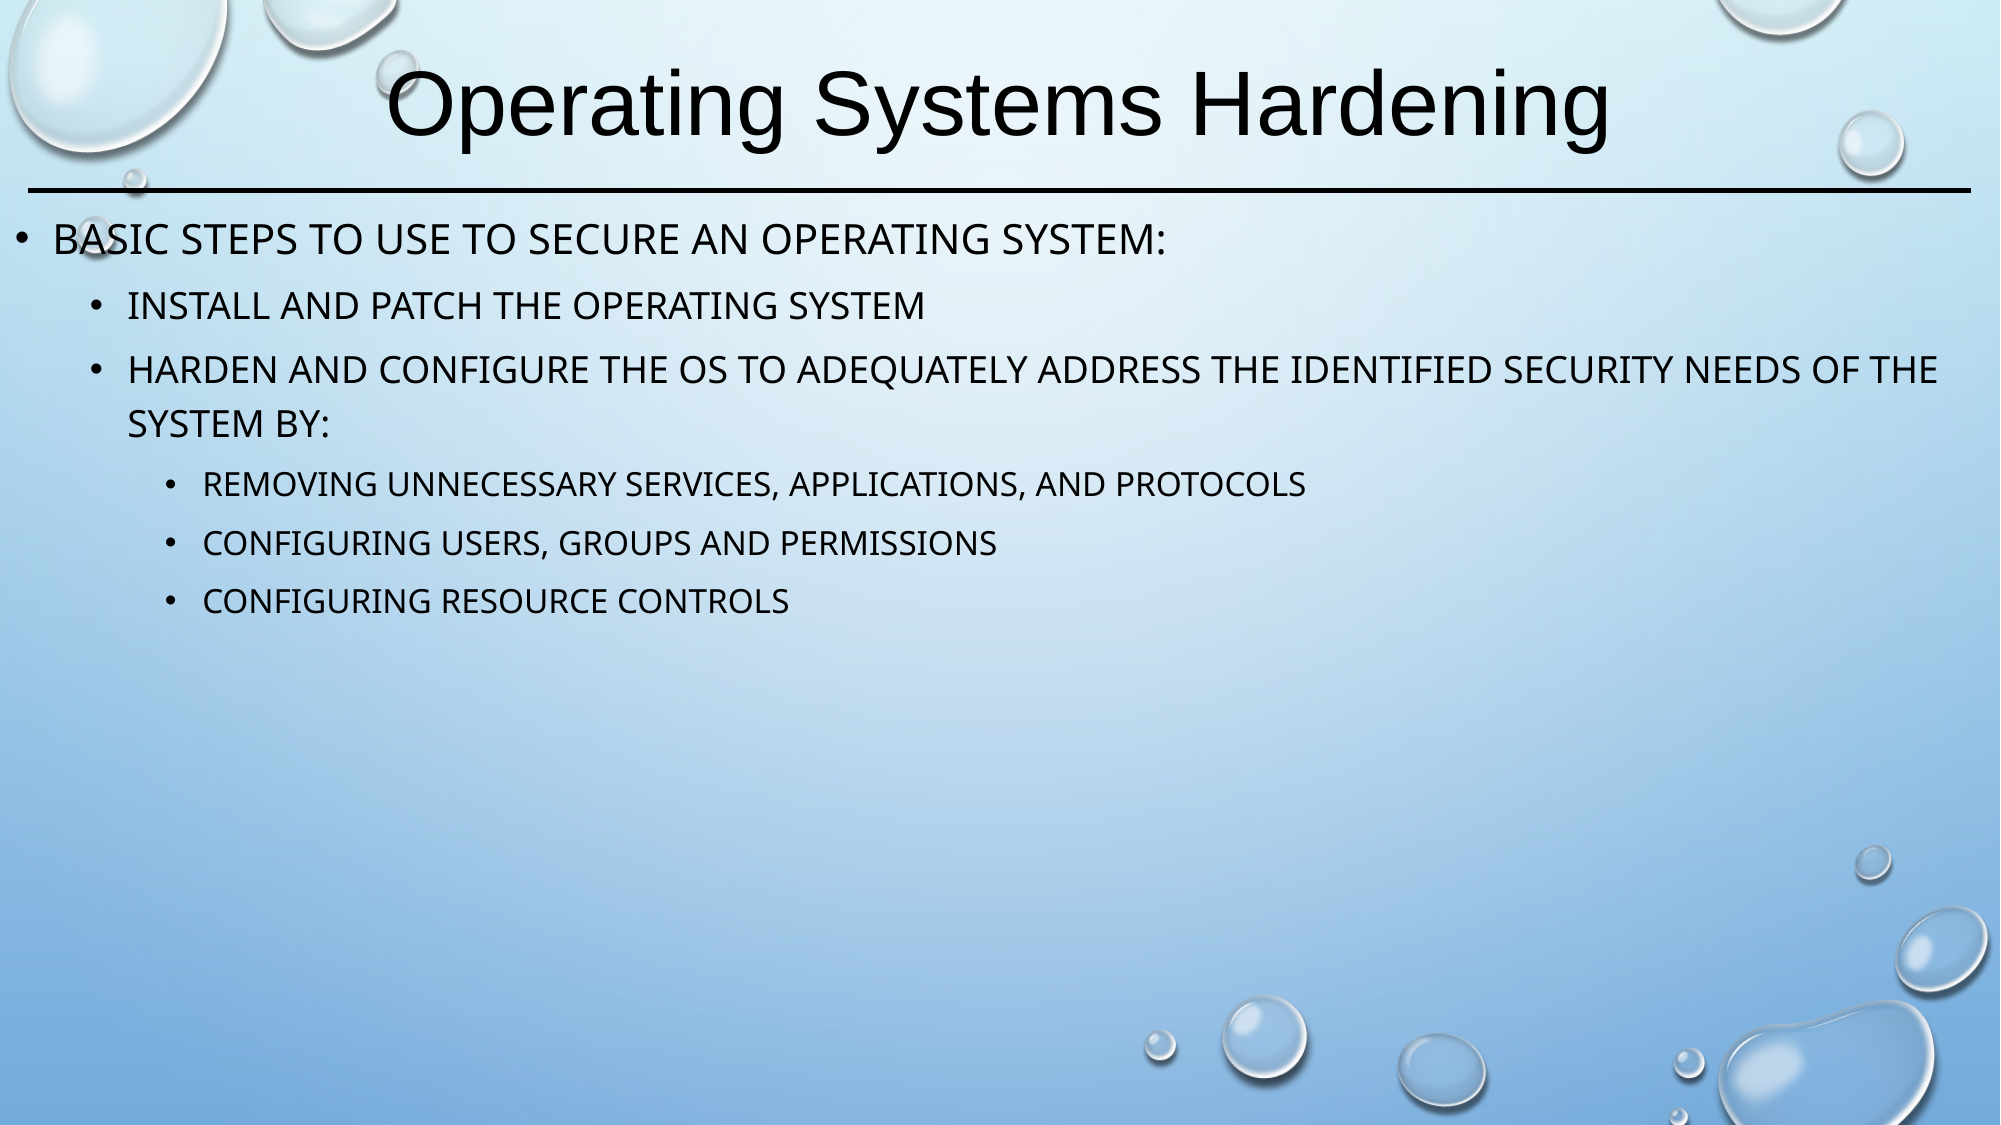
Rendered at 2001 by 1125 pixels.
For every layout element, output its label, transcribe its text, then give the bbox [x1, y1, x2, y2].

list Basic steps to use to secure an operating system: Install and patch the operating system Harden and configure the OS to adequately address the identified security needs of the system by: removing unnecessary services, applications, and protocols configuring users, groups and permissions configuring resource controls [0, 195, 2000, 1125]
picture [0, 0, 2000, 195]
title Operating Systems Hardening [28, 25, 1972, 187]
